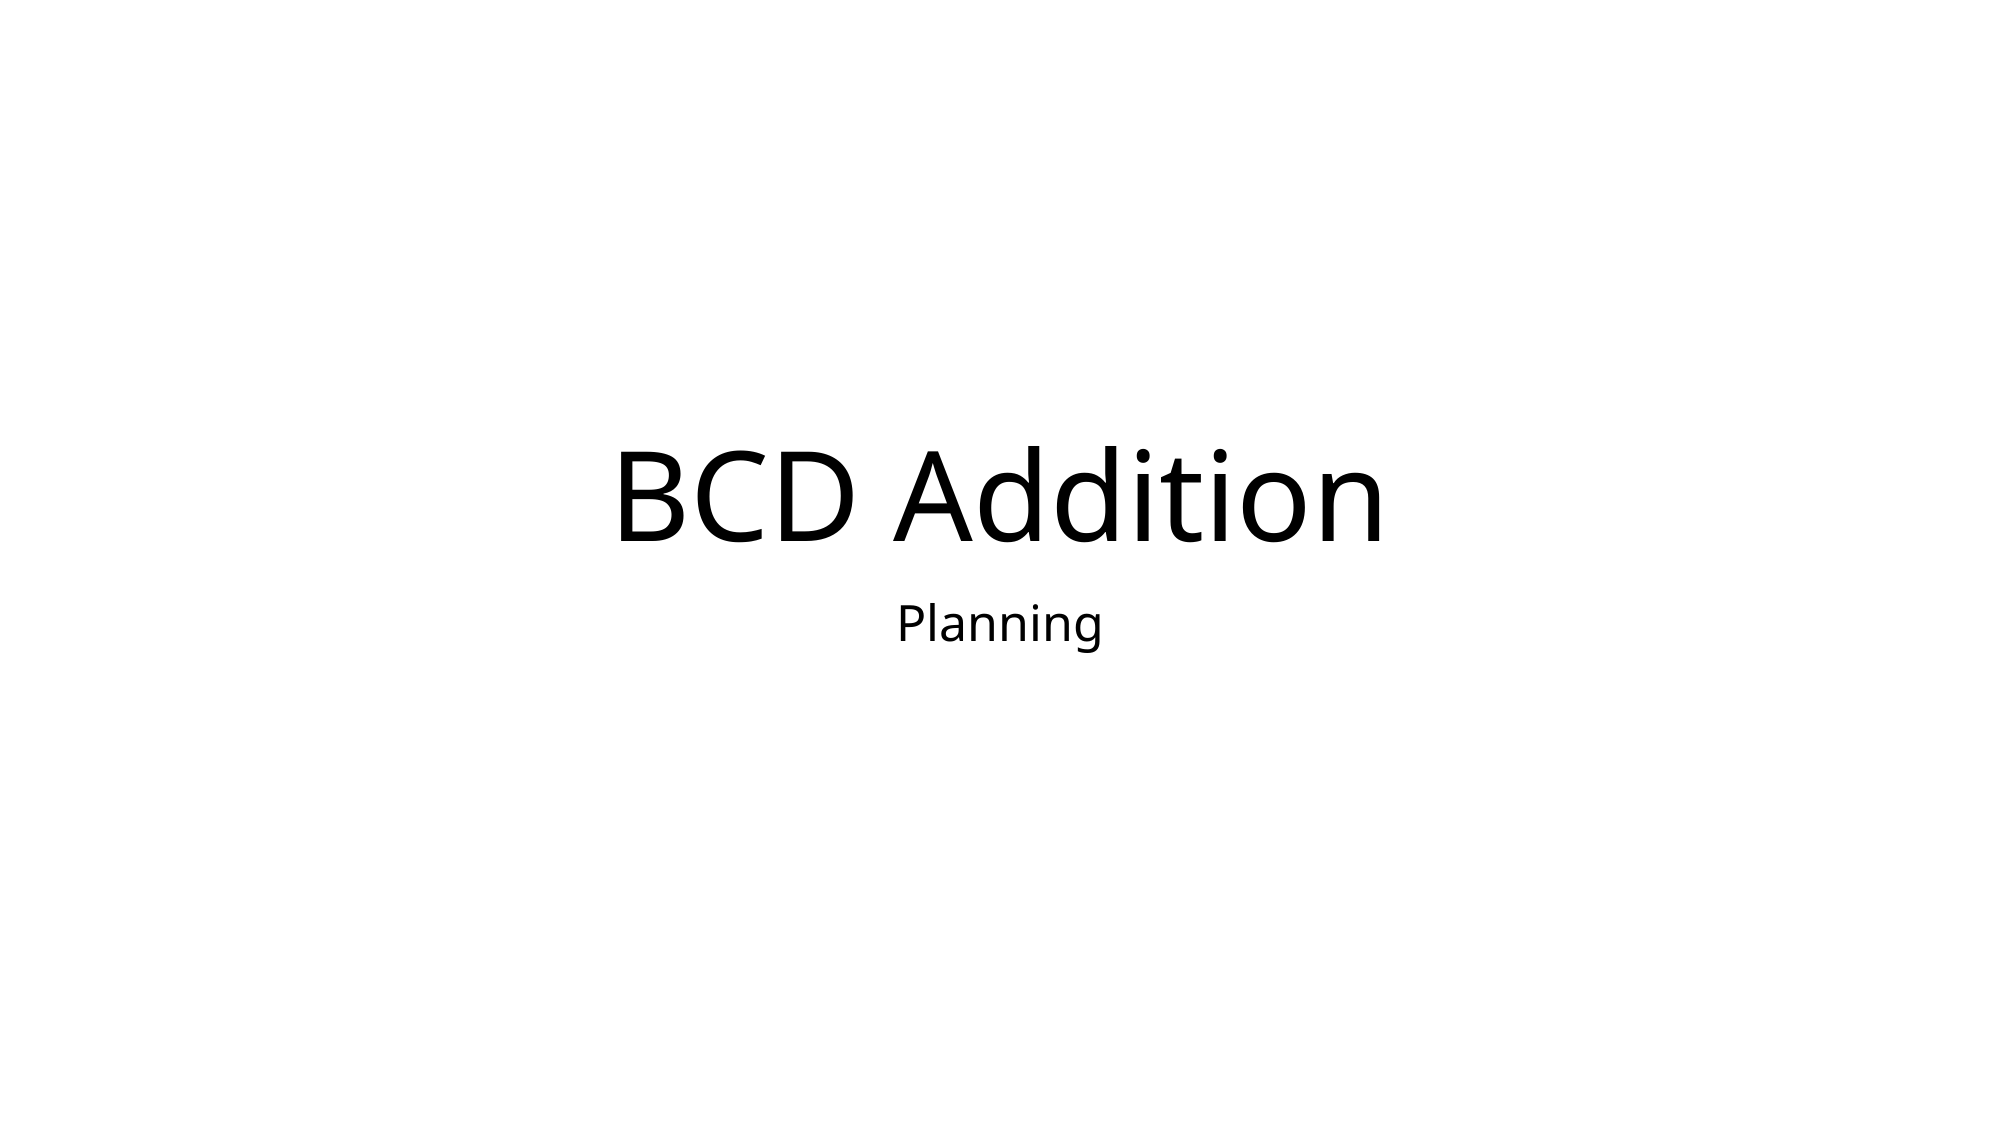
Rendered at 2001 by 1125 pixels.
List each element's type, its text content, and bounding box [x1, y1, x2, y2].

title BCD Addition [249, 184, 1750, 576]
subtitle Planning [249, 590, 1750, 863]
